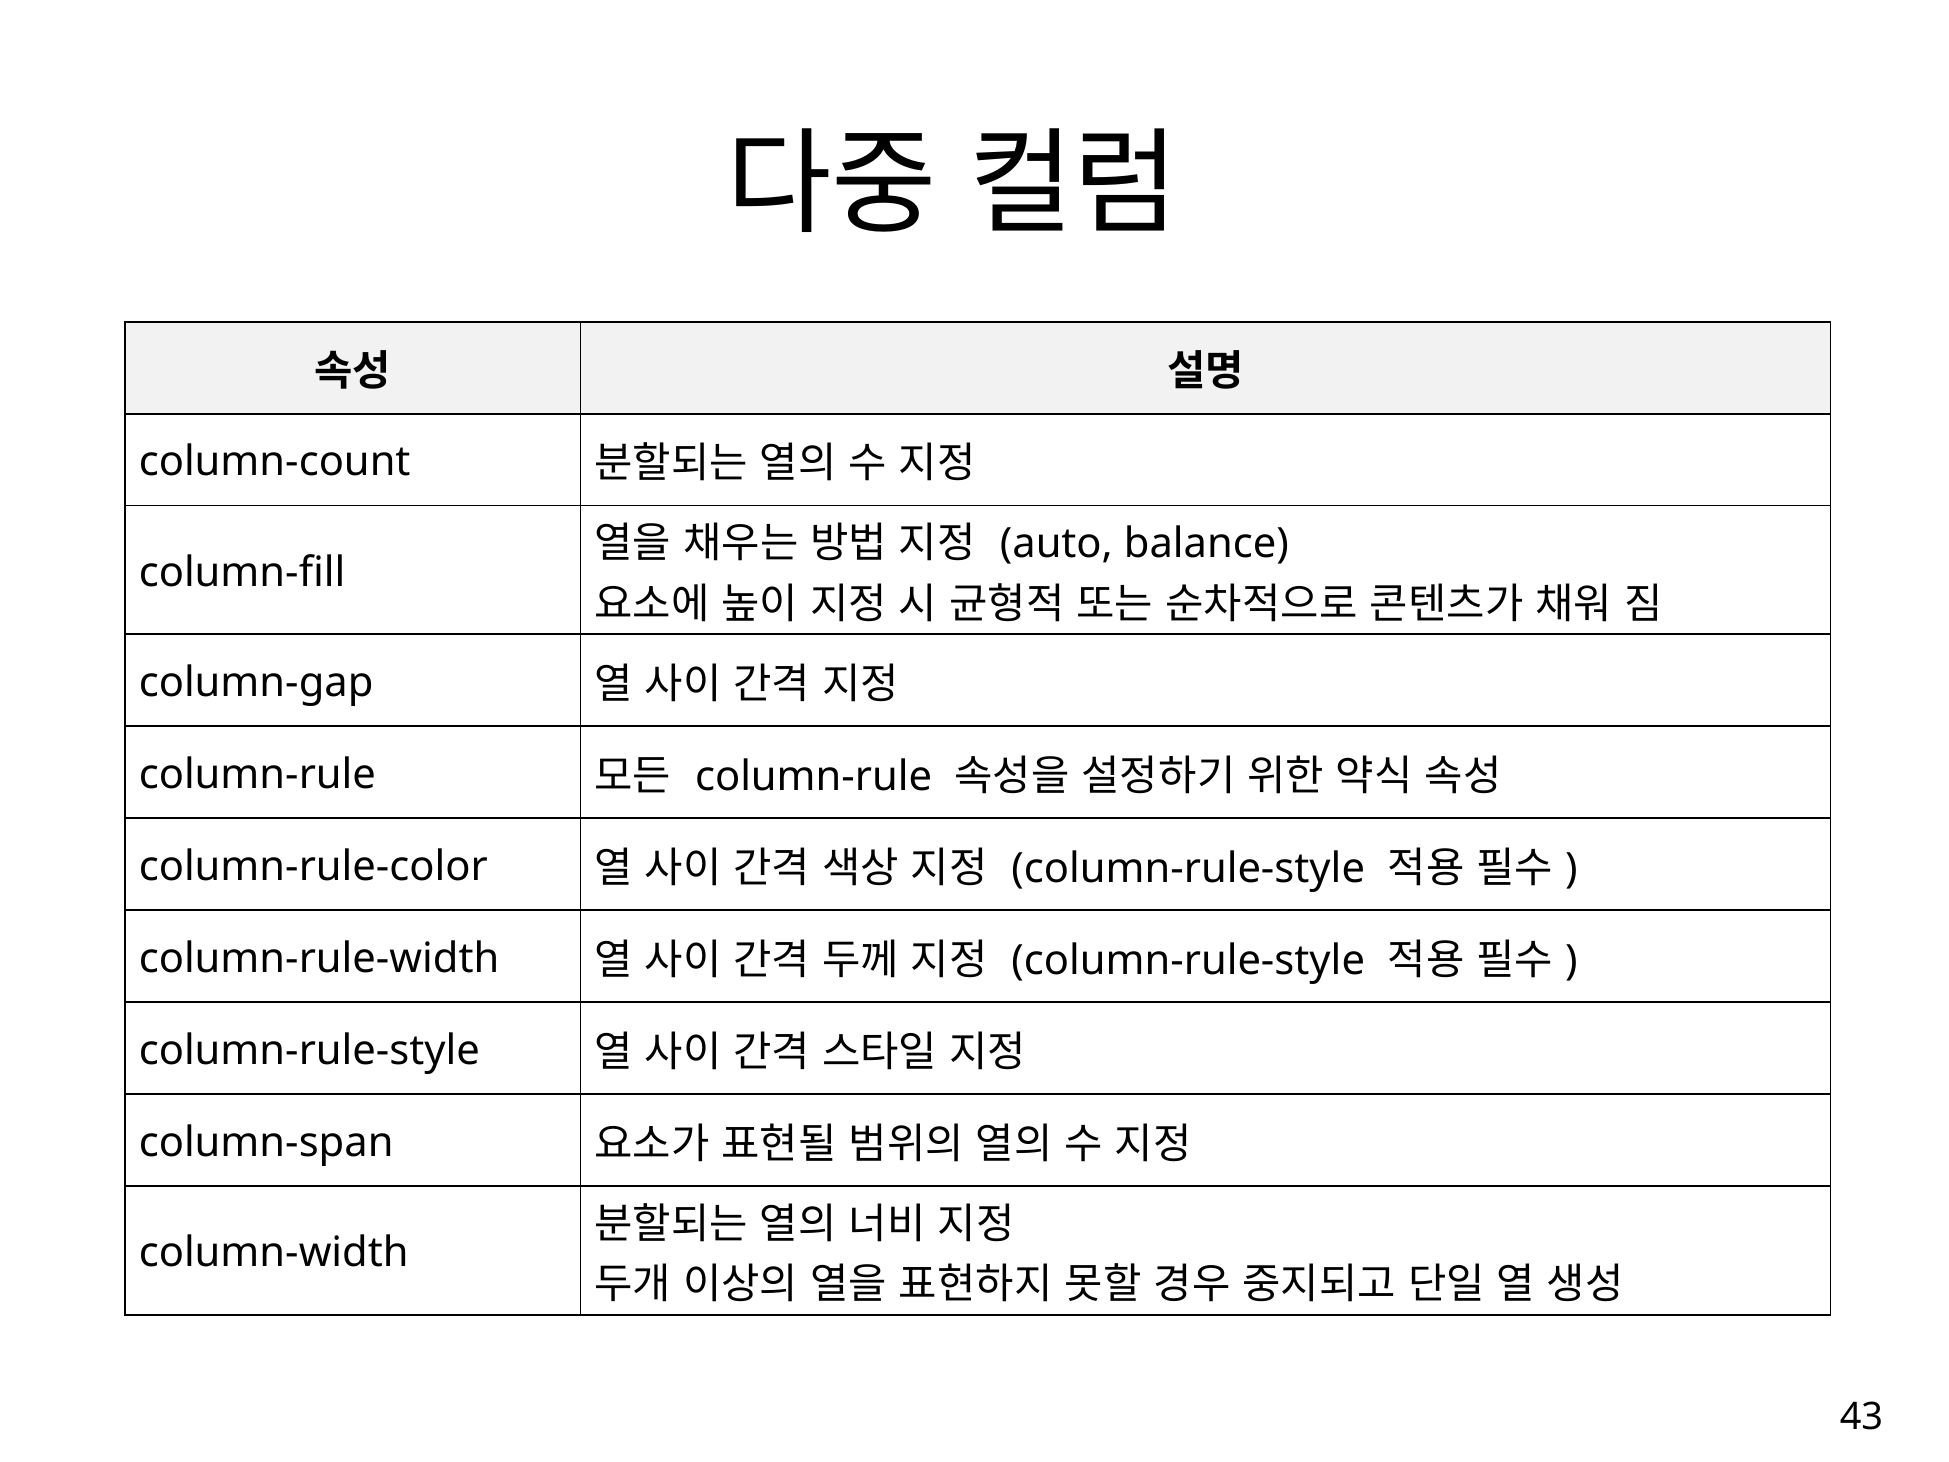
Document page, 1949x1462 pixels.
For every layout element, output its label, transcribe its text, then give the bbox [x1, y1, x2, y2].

table_cell 요소가 표현될 범위의 열의 수 지정 [581, 1095, 1830, 1185]
title 다중 컬럼 [156, 92, 1749, 255]
table_cell 열 사이 간격 두께 지정 (column-rule-style 적용 필수) [581, 911, 1830, 1001]
table_cell 열 사이 간격 지정 [581, 635, 1830, 725]
slide_number 43 [1496, 1372, 1899, 1462]
table_cell 모든 column-rule 속성을 설정하기 위한 약식 속성 [581, 727, 1830, 817]
table_cell 분할되는 열의 너비 지정 두개 이상의 열을 표현하지 못할 경우 중지되고 단일 열 생성 [581, 1187, 1830, 1314]
table_cell column-gap [126, 635, 580, 725]
table_cell column-fill [126, 506, 580, 633]
table_cell column-count [126, 415, 580, 505]
table_header 속성 [126, 323, 580, 413]
table_cell 분할되는 열의 수 지정 [581, 415, 1830, 505]
table_cell column-rule [126, 727, 580, 817]
table_cell column-rule-color [126, 819, 580, 909]
table_cell column-width [126, 1187, 580, 1314]
table_cell 열 사이 간격 스타일 지정 [581, 1003, 1830, 1093]
table_cell 열 사이 간격 색상 지정 (column-rule-style 적용 필수) [581, 819, 1830, 909]
table_cell 열을 채우는 방법 지정 (auto, balance) 요소에 높이 지정 시 균형적 또는 순차적으로 콘텐츠가 채워 짐 [581, 506, 1830, 633]
table_cell column-span [126, 1095, 580, 1185]
table_header 설명 [581, 323, 1830, 413]
table_cell column-rule-width [126, 911, 580, 1001]
table_cell column-rule-style [126, 1003, 580, 1093]
